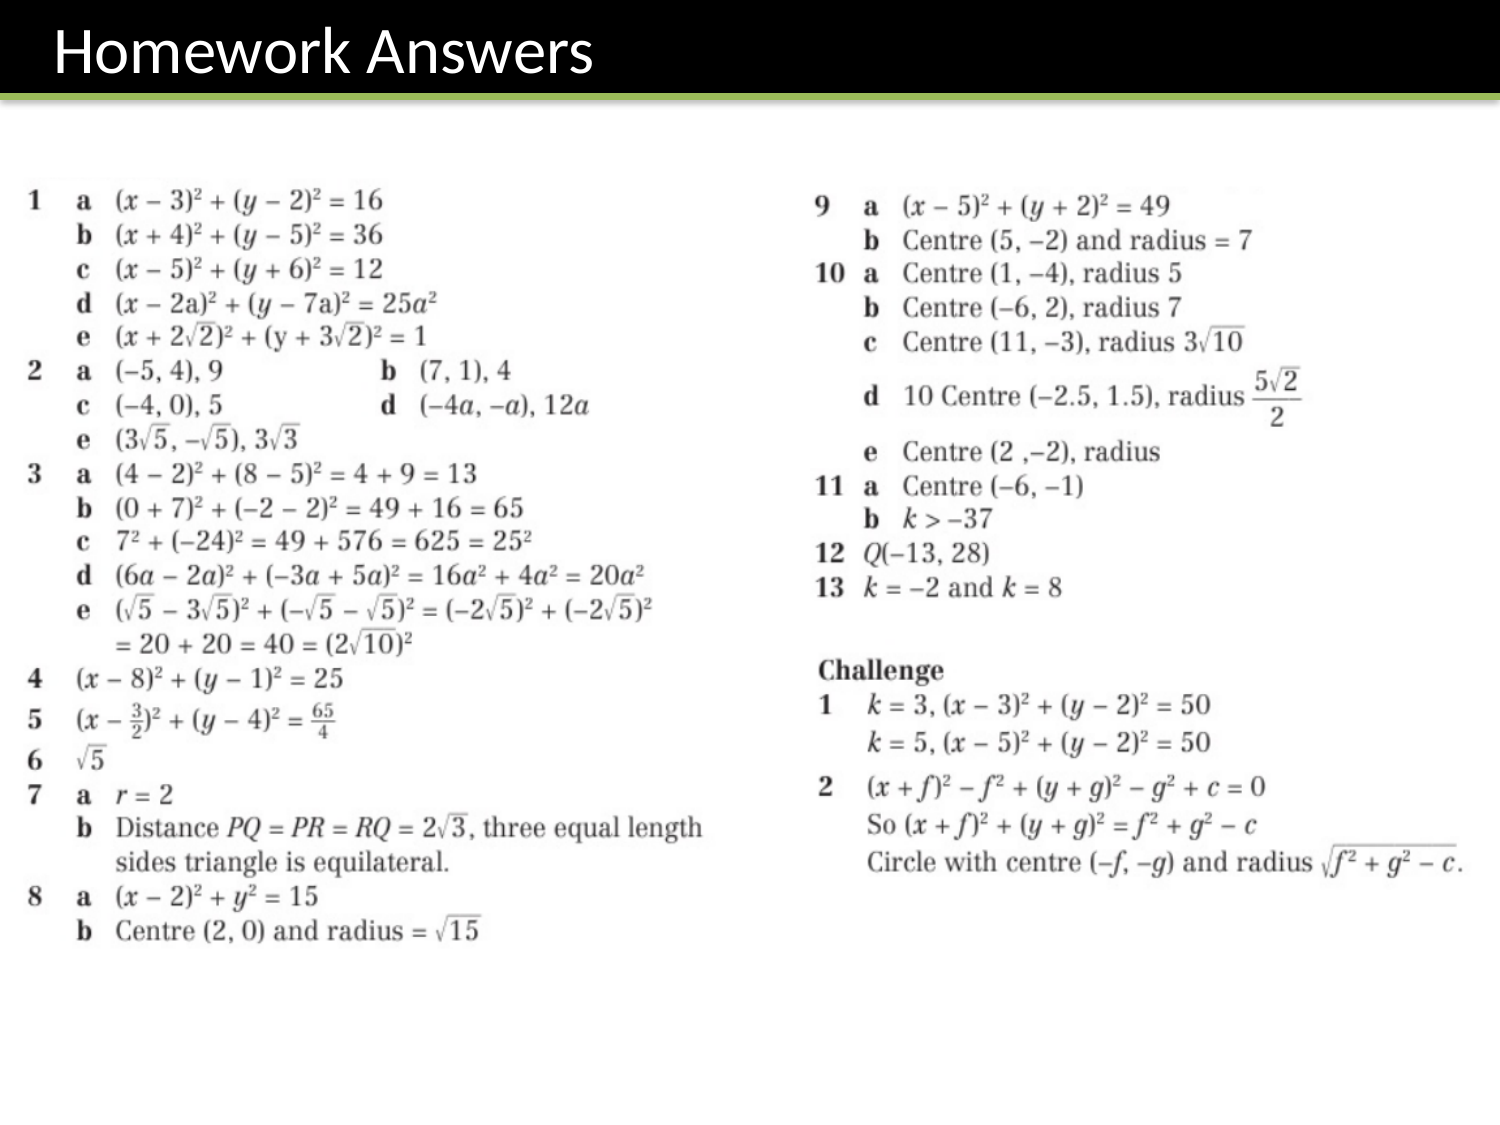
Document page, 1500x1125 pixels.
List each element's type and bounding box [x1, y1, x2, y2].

picture [0, 162, 1500, 963]
text_box [0, 0, 1500, 97]
